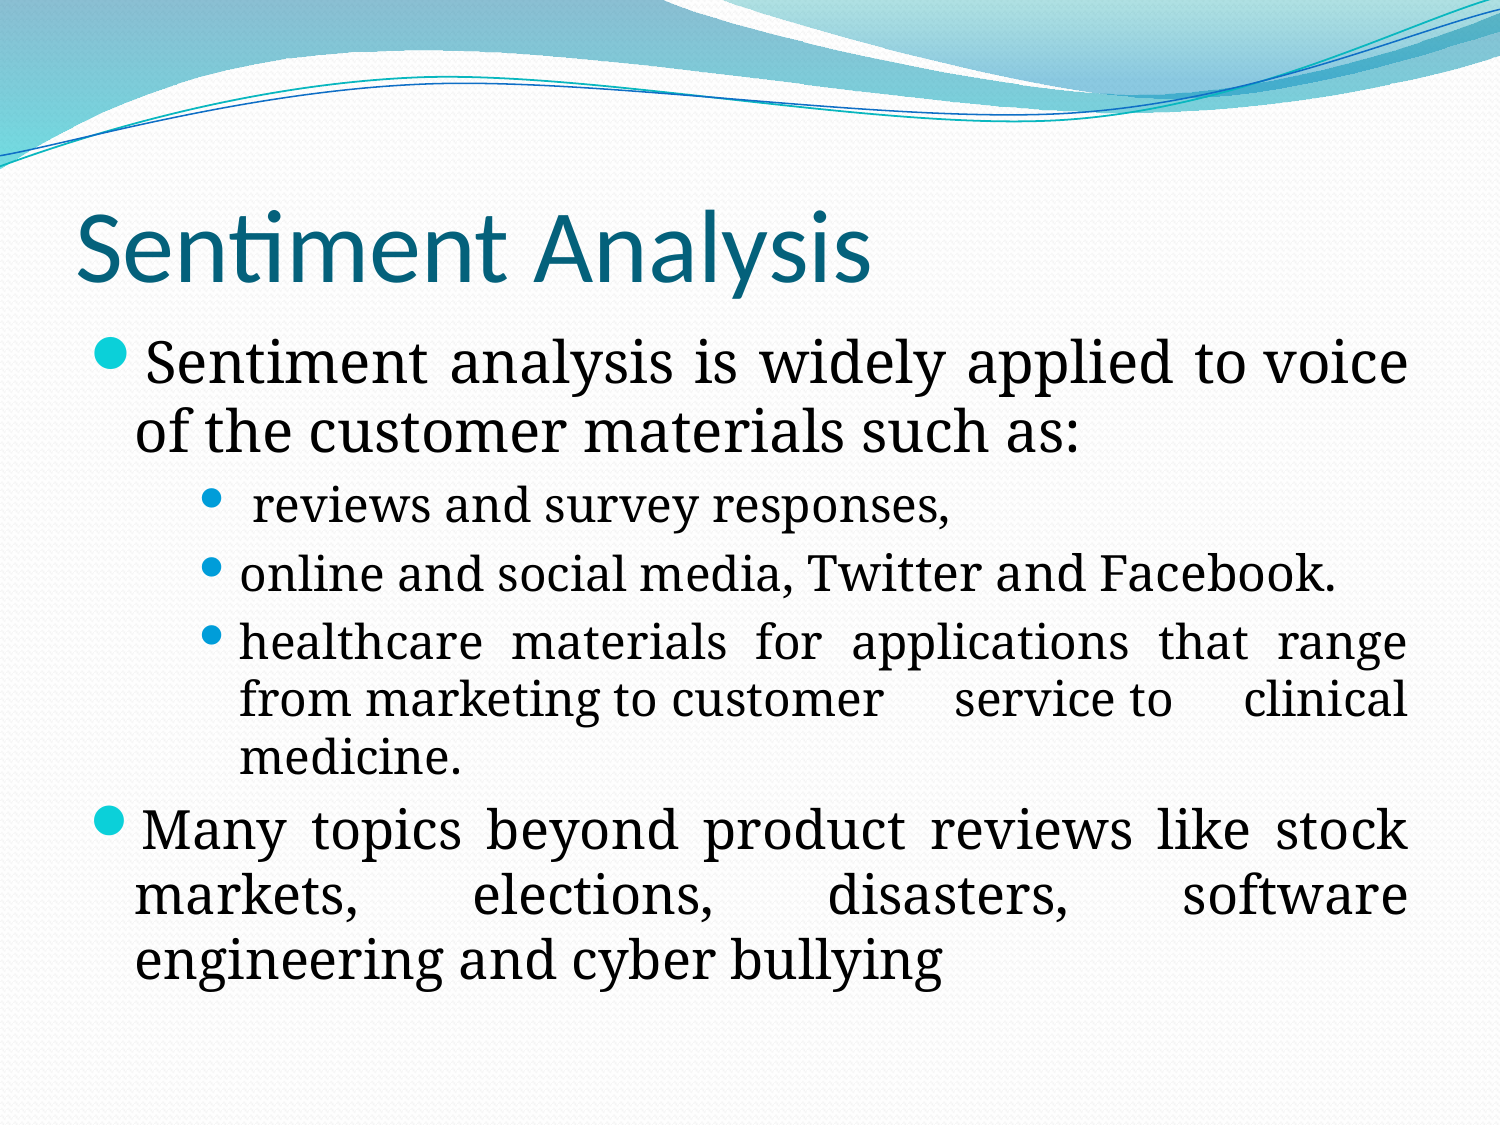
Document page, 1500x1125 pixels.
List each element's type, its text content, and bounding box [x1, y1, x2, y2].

list Sentiment analysis is widely applied to voice of the customer materials such as: reviews and survey responses, online and social media, Twitter and Facebook. healthcare materials for applications that range from marketing to customer service to clinical medicine. Many topics beyond product reviews like stock markets, elections, disasters, software engineering and cyber bullying [75, 317, 1425, 1038]
title Sentiment Analysis [75, 115, 1425, 303]
